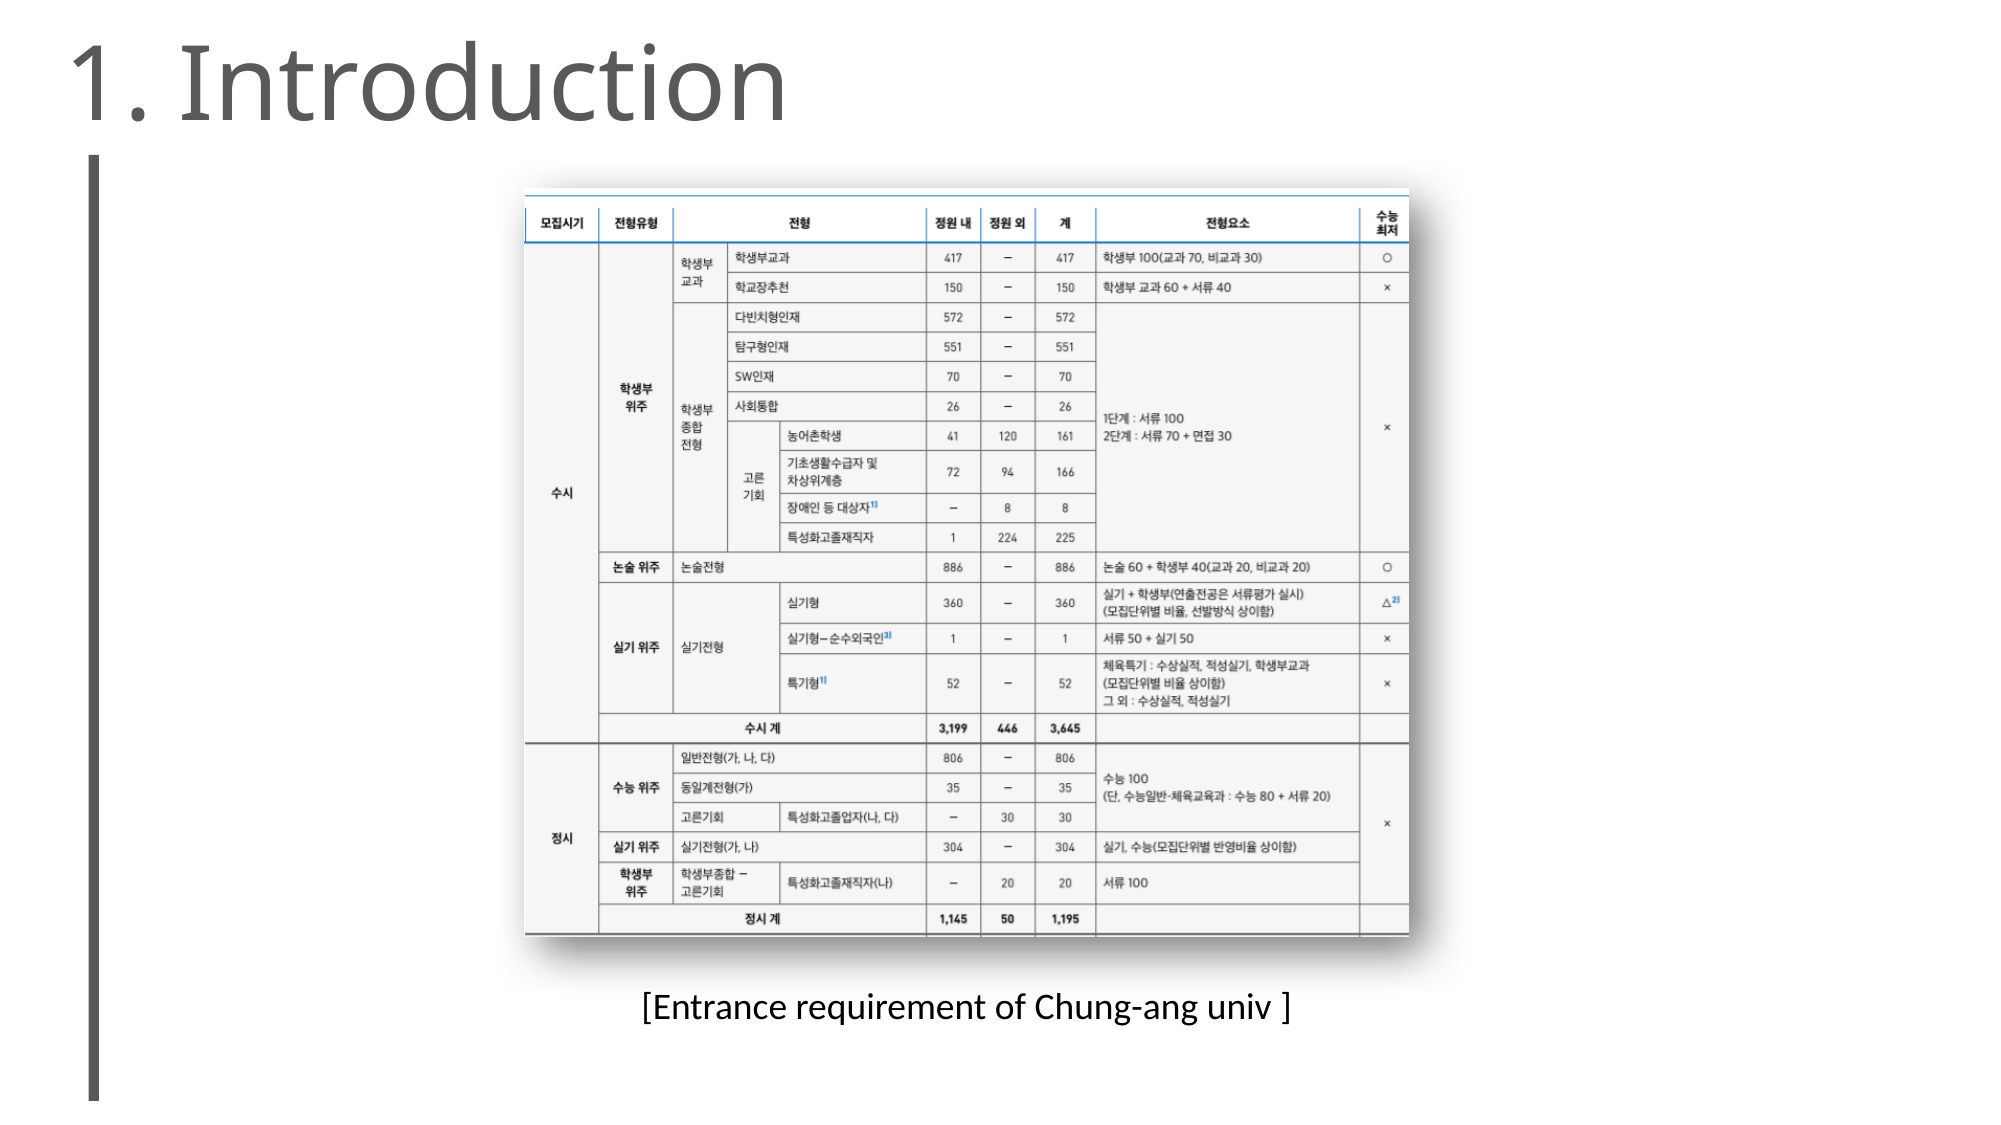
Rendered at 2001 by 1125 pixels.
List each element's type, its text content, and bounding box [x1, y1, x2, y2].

text_box [Entrance requirement of Chung-ang univ ] [626, 974, 1308, 1035]
picture [524, 188, 1409, 937]
text_box [88, 154, 100, 1102]
text_box 1. Introduction [49, 8, 967, 149]
